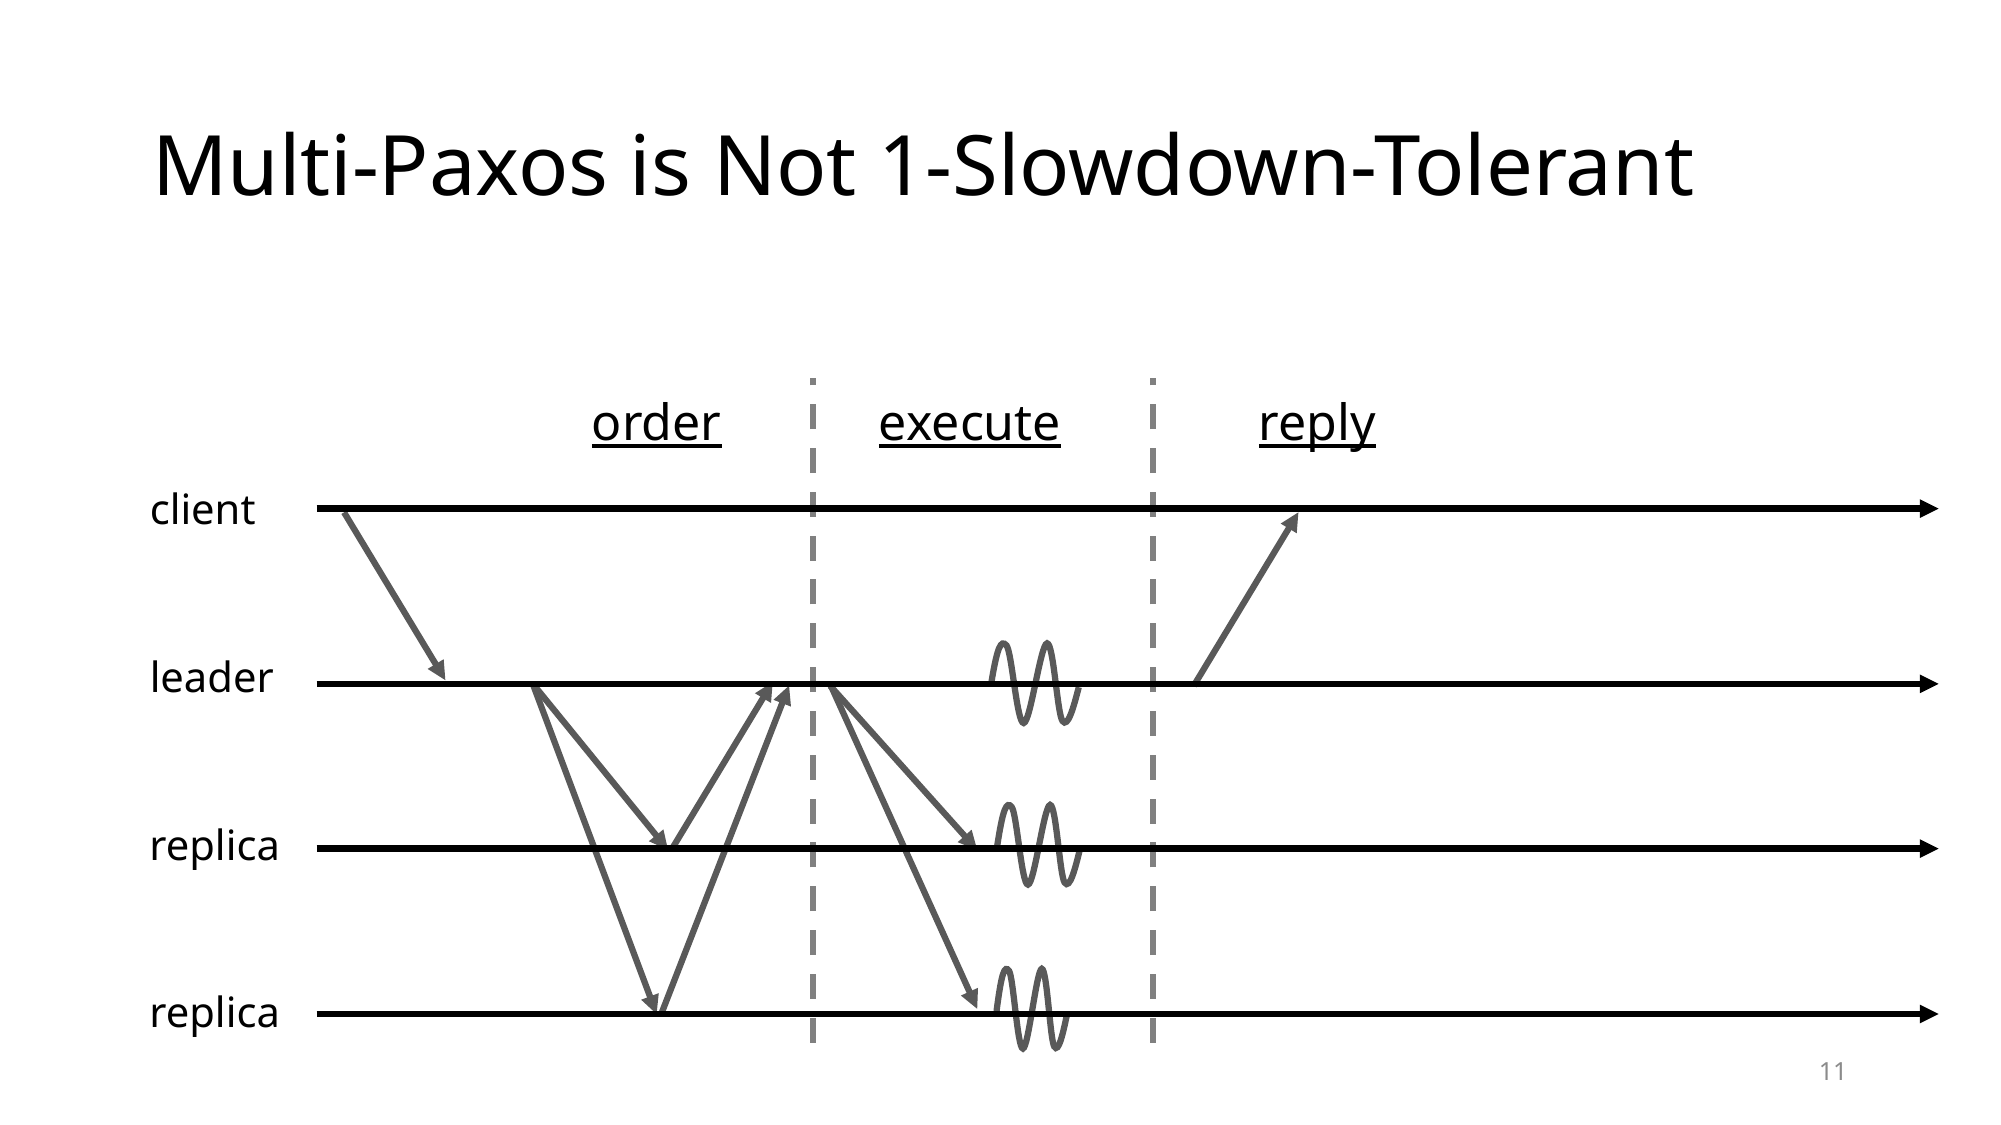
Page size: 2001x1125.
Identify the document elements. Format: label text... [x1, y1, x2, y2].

text_box [1018, 852, 1039, 886]
text_box [1048, 1017, 1068, 1050]
text_box [995, 967, 1017, 1011]
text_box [533, 849, 657, 1013]
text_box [533, 685, 657, 848]
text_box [344, 512, 446, 681]
text_box [1058, 852, 1081, 886]
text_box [830, 849, 978, 1009]
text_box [661, 685, 790, 848]
text_box [1031, 967, 1051, 1011]
text_box [1034, 642, 1057, 681]
text_box [1055, 687, 1080, 724]
text_box [996, 804, 1020, 845]
text_box [1015, 1017, 1033, 1050]
text_box reply [1243, 382, 1392, 458]
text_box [830, 684, 978, 848]
text_box client [134, 475, 271, 541]
text_box replica [134, 978, 295, 1044]
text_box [1193, 512, 1299, 683]
text_box replica [134, 811, 295, 876]
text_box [661, 849, 790, 1013]
text_box order [576, 382, 737, 458]
text_box leader [134, 643, 289, 709]
slide_number 11 [1412, 1042, 1863, 1103]
text_box [1038, 803, 1060, 845]
text_box execute [863, 382, 1077, 458]
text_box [532, 684, 668, 848]
text_box [990, 642, 1015, 681]
text_box [1013, 687, 1036, 725]
title Multi-Paxos is Not 1-Slowdown-Tolerant [137, 59, 1919, 278]
